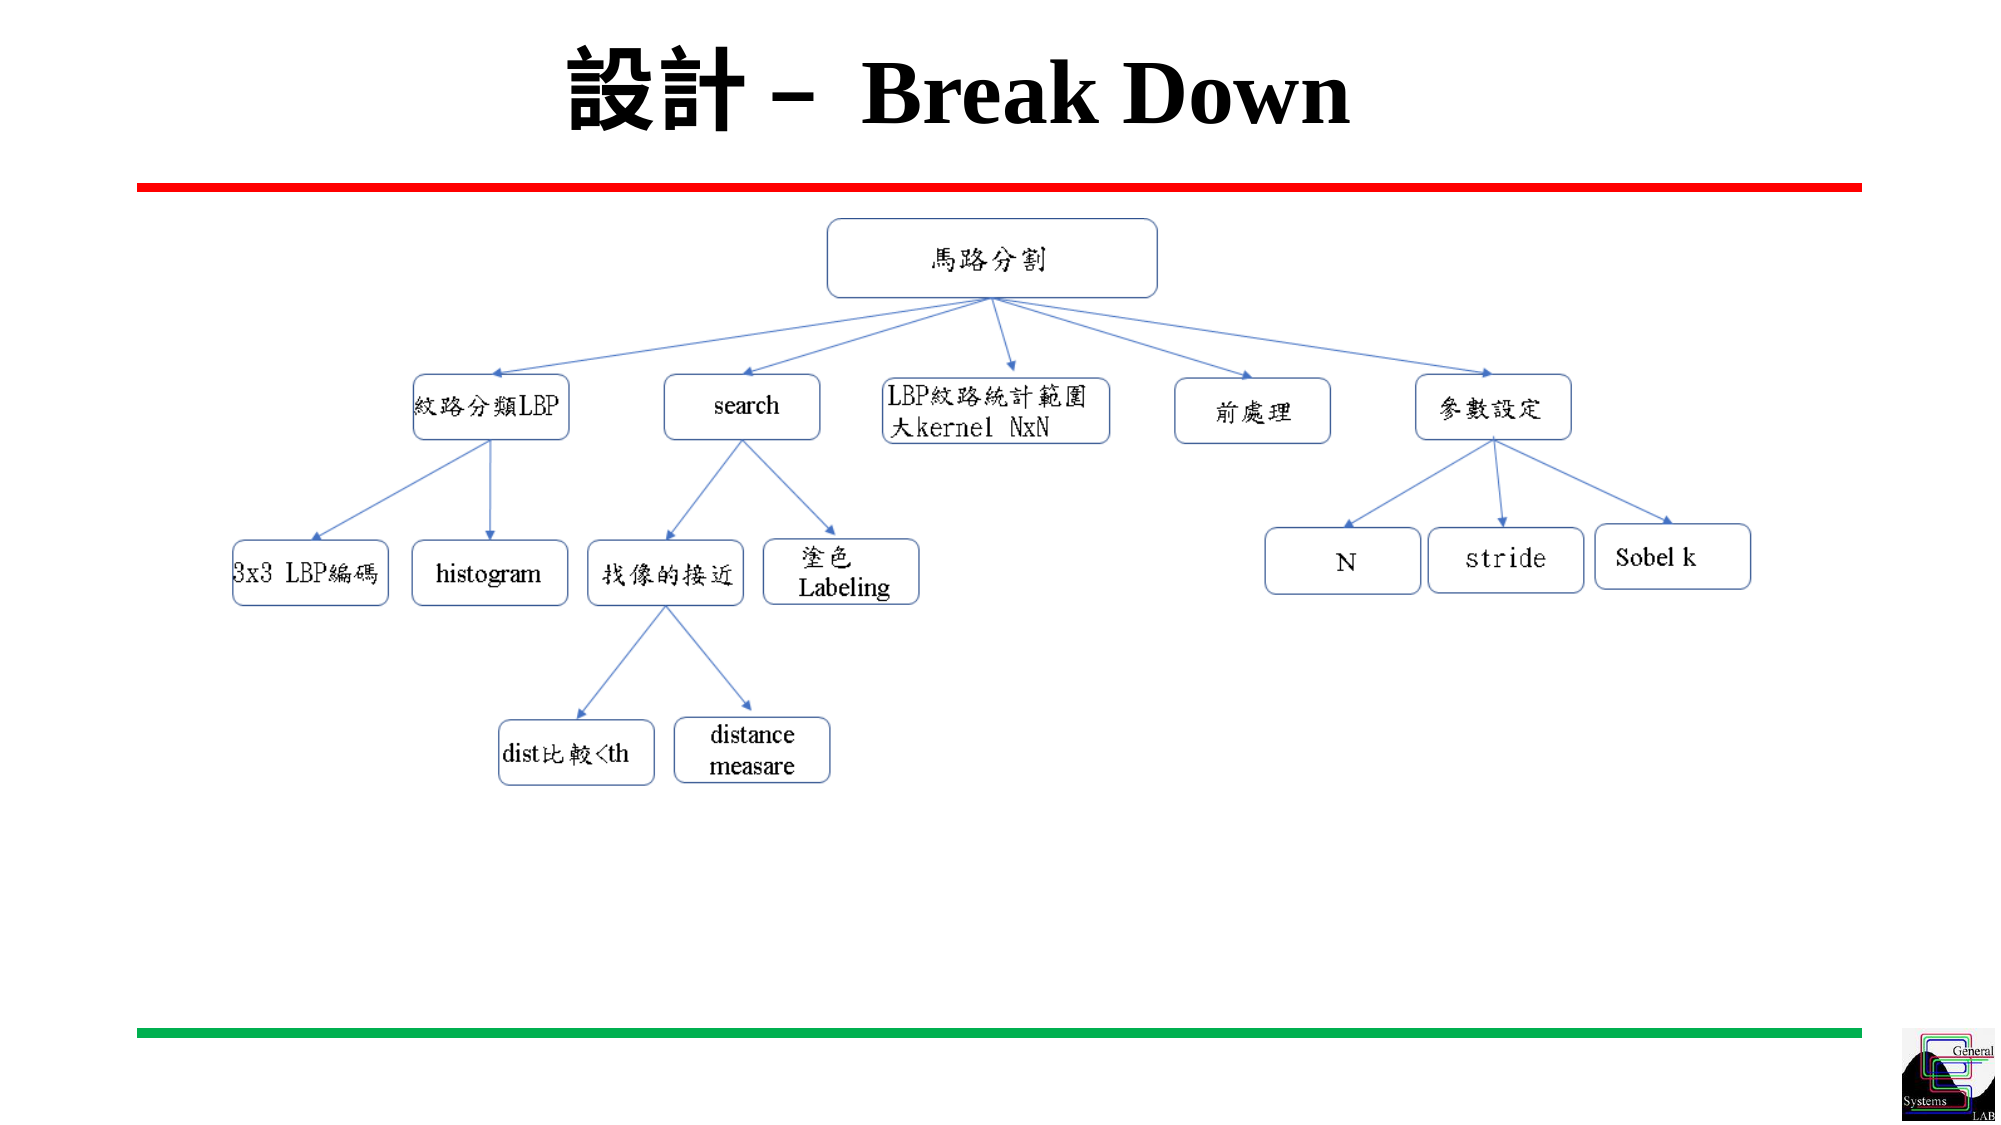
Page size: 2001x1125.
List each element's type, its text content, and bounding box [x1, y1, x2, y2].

picture [216, 218, 1784, 1007]
title 設計 – Break Down [95, 0, 1821, 203]
picture [1902, 1028, 1995, 1121]
